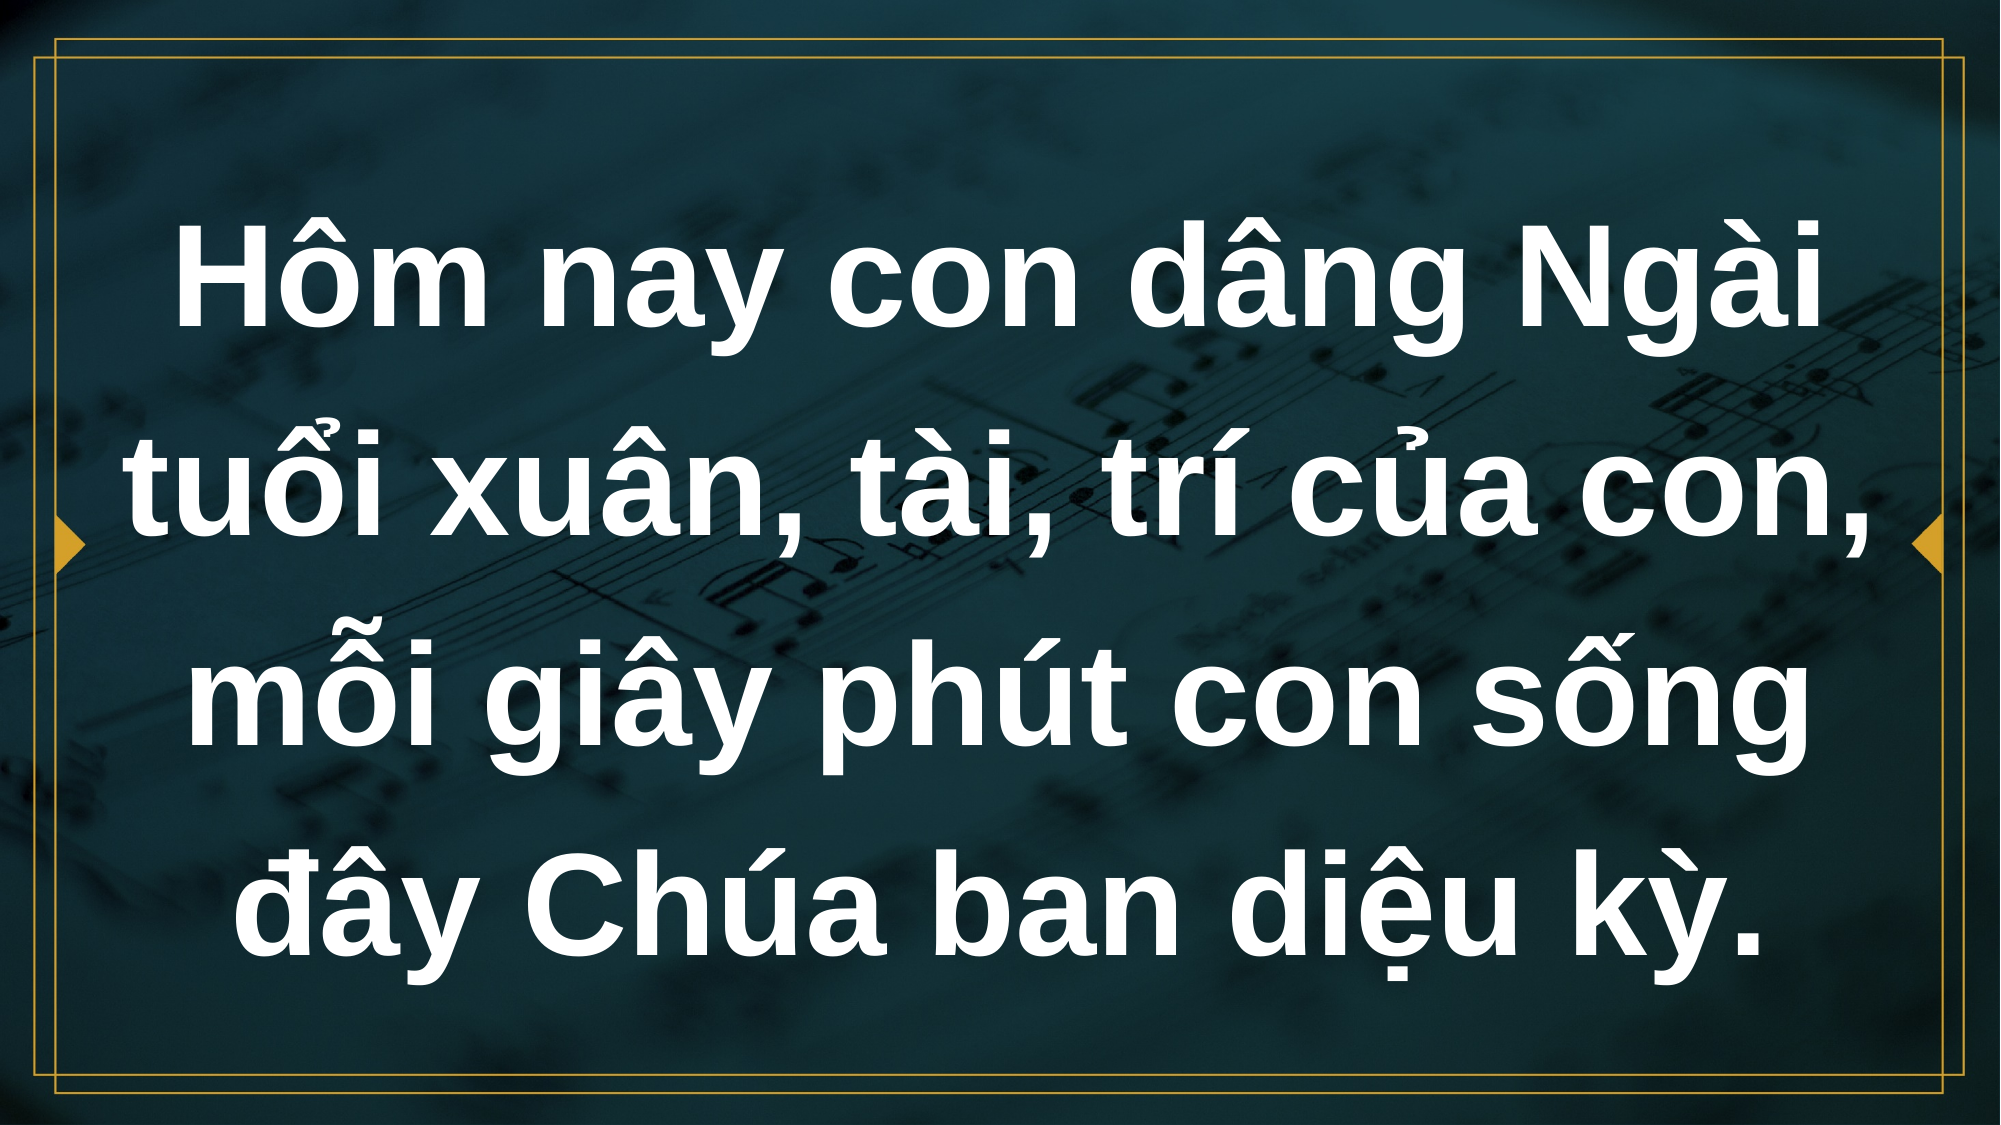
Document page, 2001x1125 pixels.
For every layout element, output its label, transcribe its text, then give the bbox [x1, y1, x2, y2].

title Hôm nay con dâng Ngài tuổi xuân, tài, trí của con, mỗi giây phút con sống đây Chúa ban diệu kỳ. [55, 53, 1945, 1077]
picture [0, 0, 2000, 1125]
